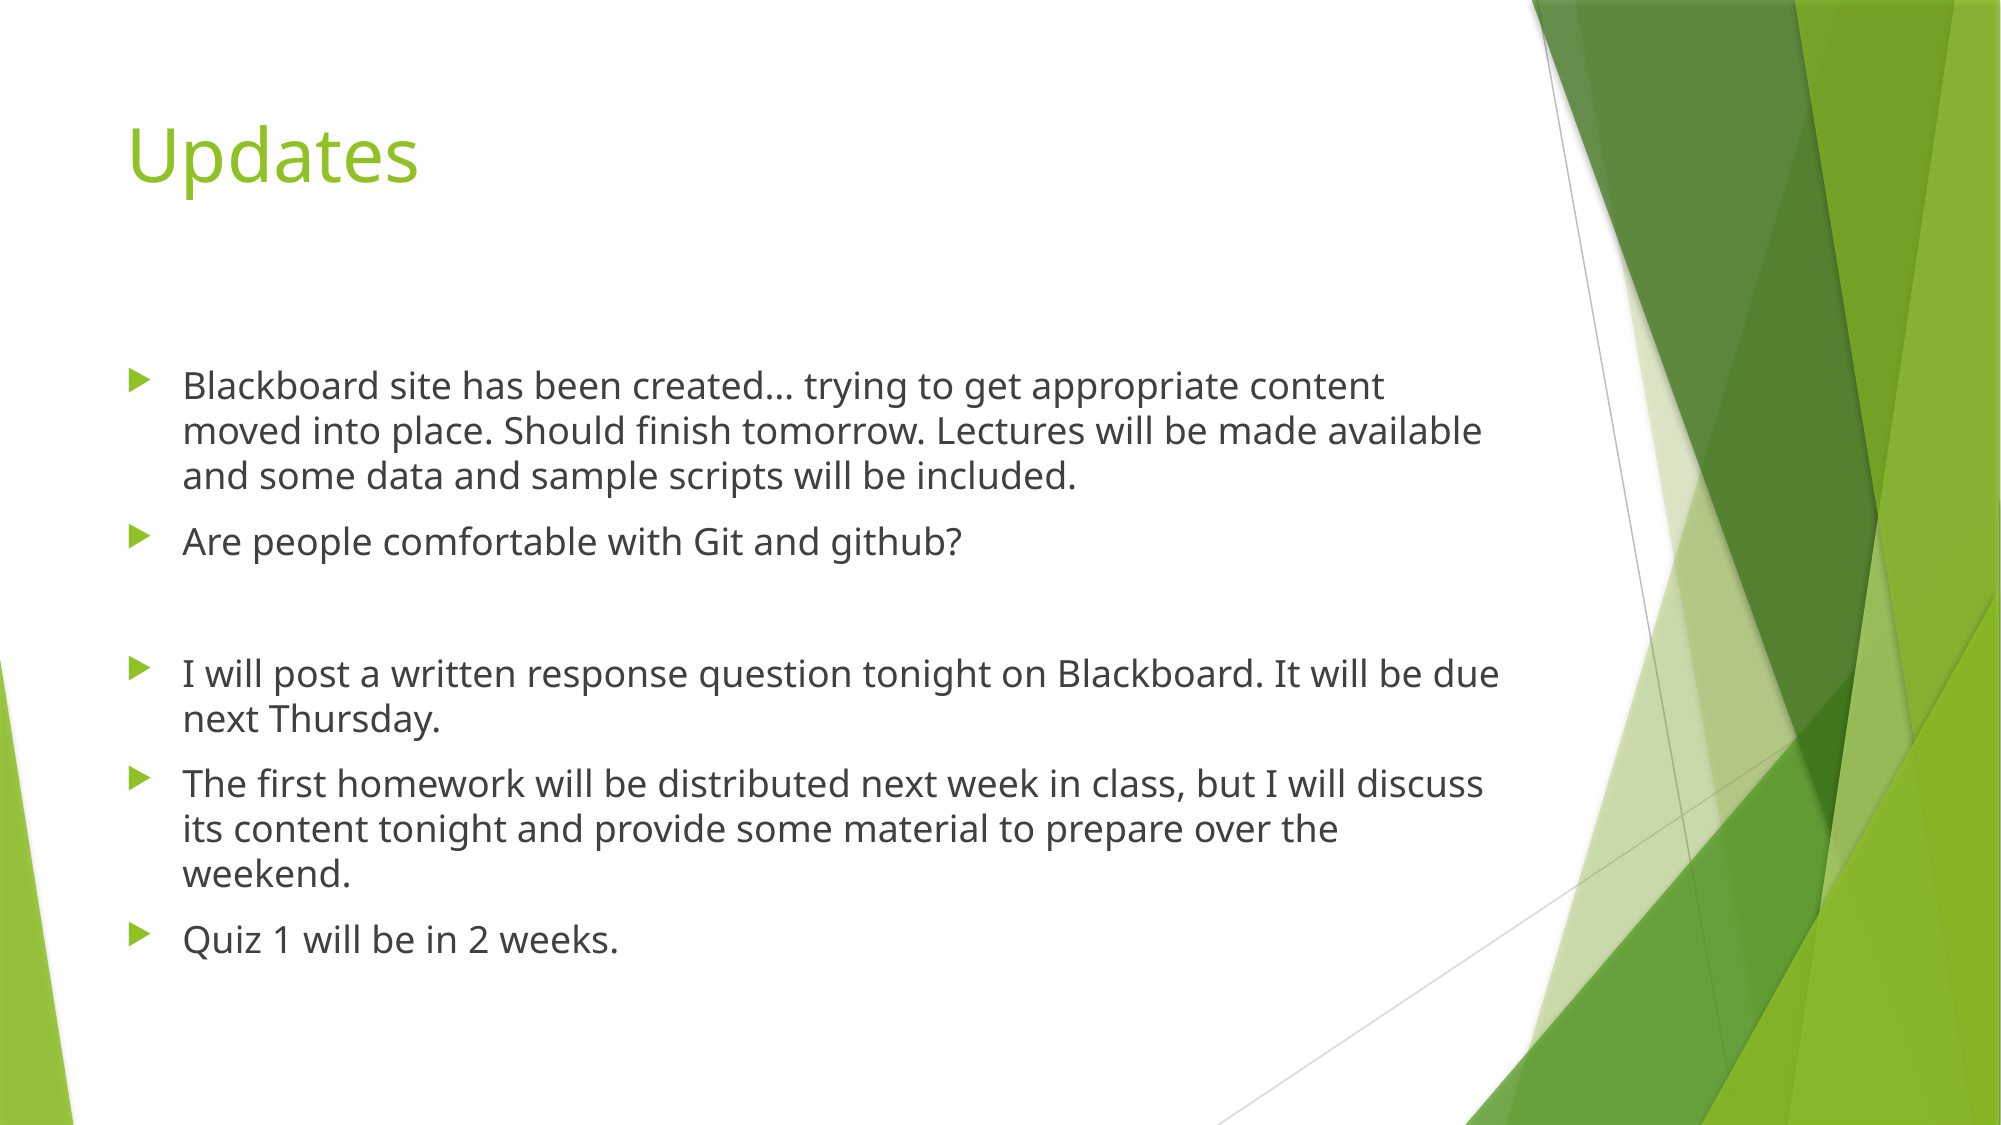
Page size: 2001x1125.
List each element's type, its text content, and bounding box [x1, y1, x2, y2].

title Updates [111, 99, 1522, 317]
list Blackboard site has been created… trying to get appropriate content moved into place. Should finish tomorrow. Lectures will be made available and some data and sample scripts will be included. Are people comfortable with Git and github? I will post a written response question tonight on Blackboard. It will be due next Thursday. The first homework will be distributed next week in class, but I will discuss its content tonight and provide some material to prepare over the weekend. Quiz 1 will be in 2 weeks. [111, 354, 1522, 992]
